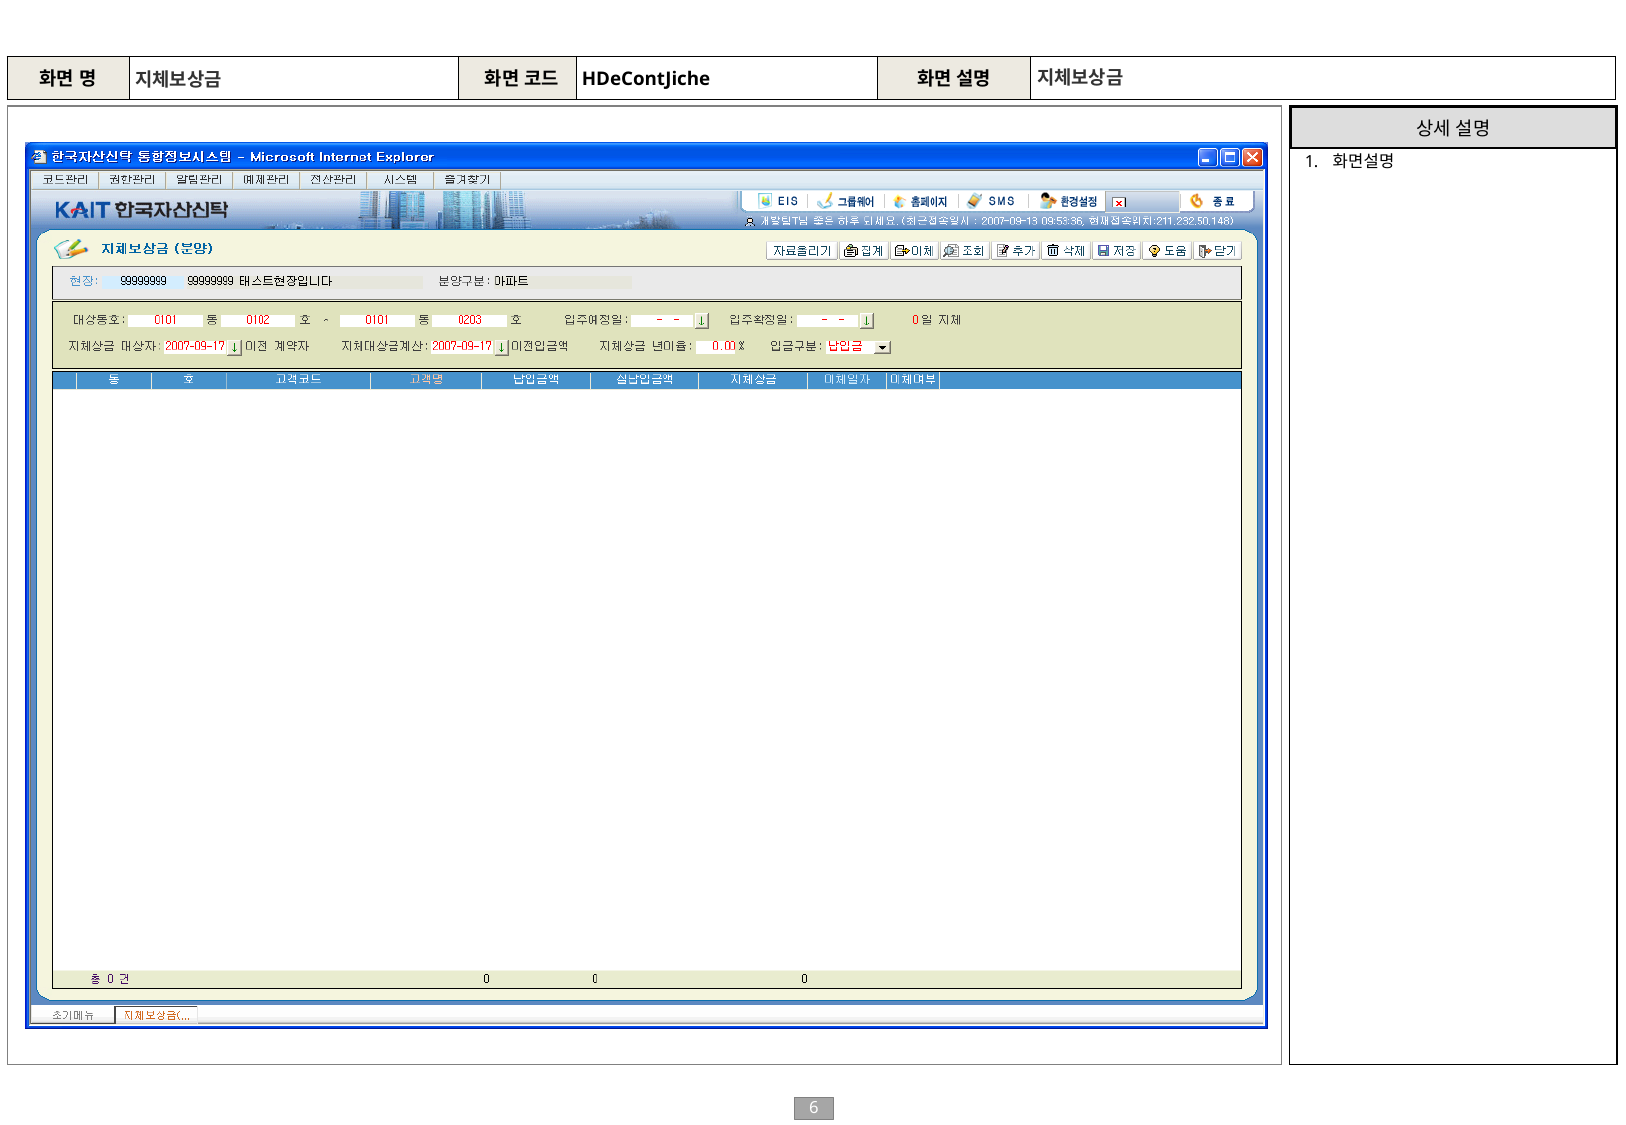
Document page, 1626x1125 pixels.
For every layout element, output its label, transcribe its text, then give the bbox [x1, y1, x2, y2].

text_box 지체보상금 [1031, 57, 1615, 98]
picture [24, 142, 1268, 1030]
text_box HDeContJiche [576, 56, 878, 99]
text_box 지체보상금 [129, 56, 459, 100]
text_box 화면설명 [1288, 143, 1613, 219]
